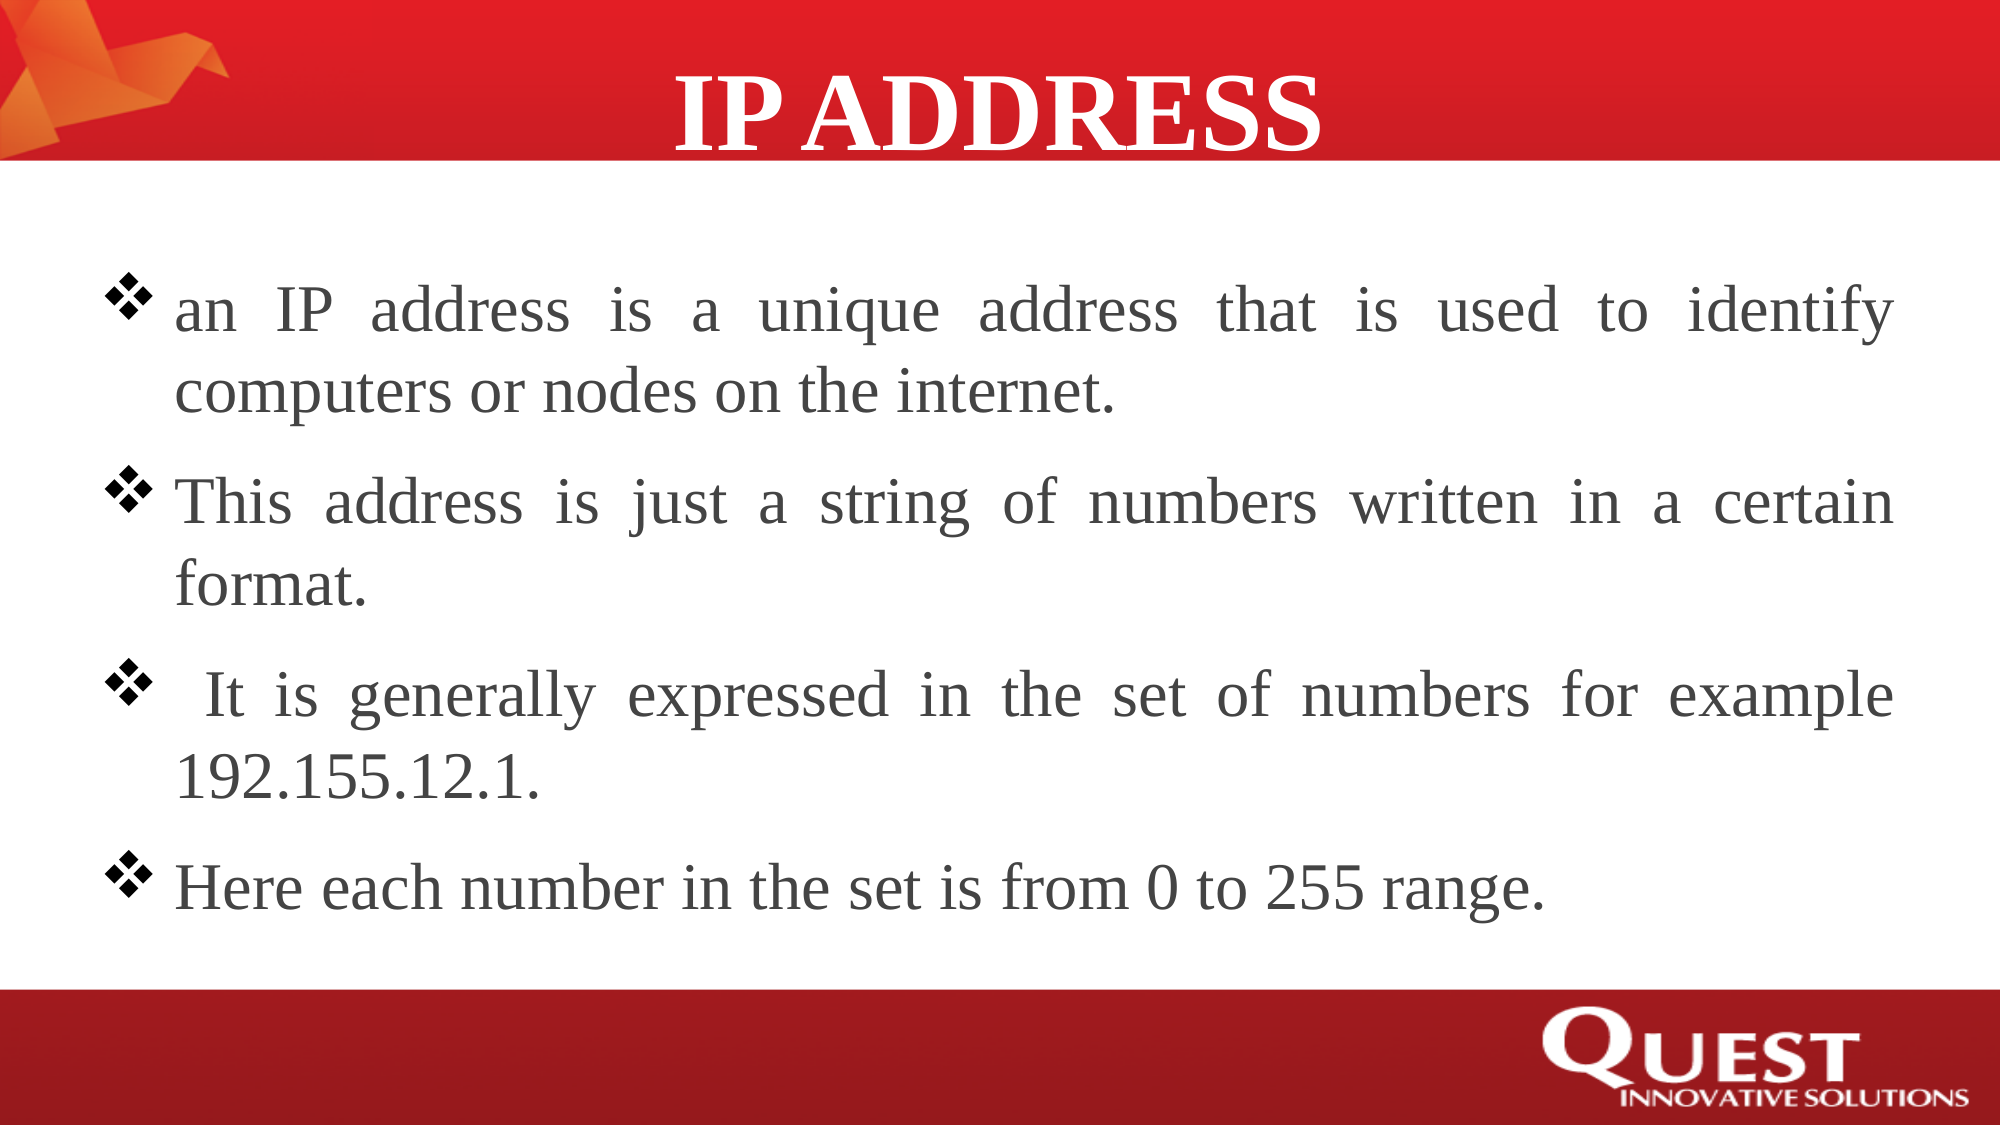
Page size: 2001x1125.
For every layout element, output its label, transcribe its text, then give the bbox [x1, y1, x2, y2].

list an IP address is a unique address that is used to identify computers or nodes on the internet. This address is just a string of numbers written in a certain format. It is generally expressed in the set of numbers for example 192.155.12.1. Here each number in the set is from 0 to 255 range. [99, 263, 1899, 1005]
picture [0, 0, 2000, 1125]
title IP ADDRESS [99, 27, 1899, 232]
